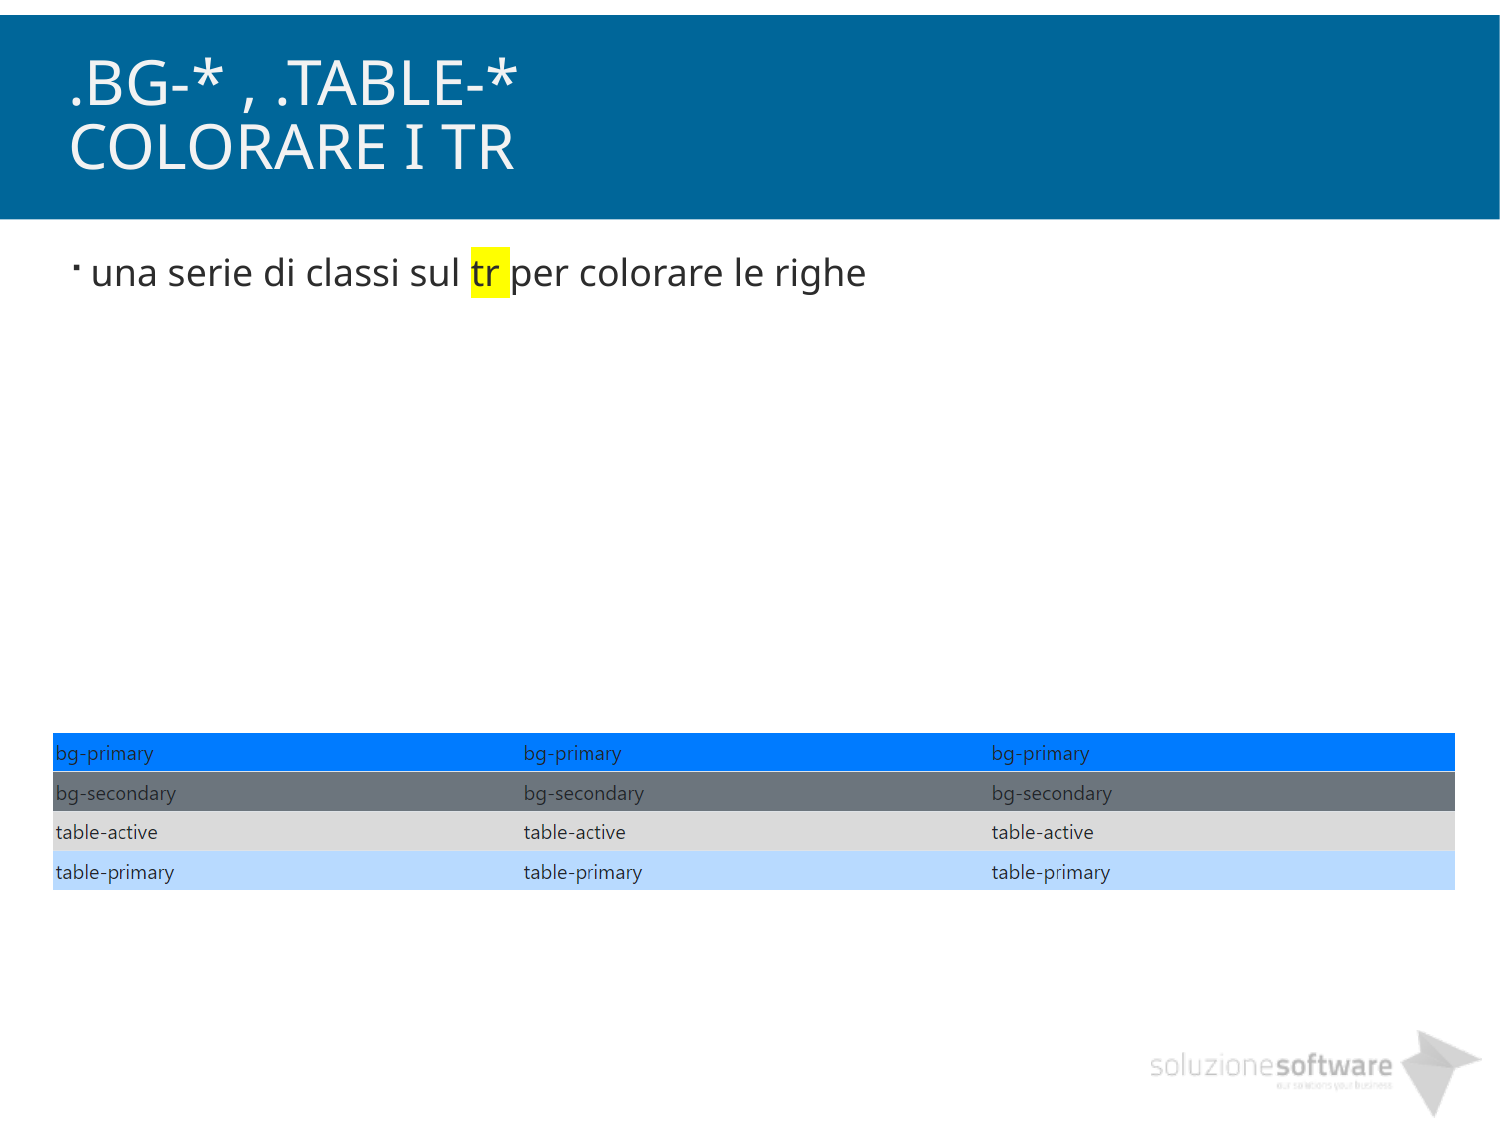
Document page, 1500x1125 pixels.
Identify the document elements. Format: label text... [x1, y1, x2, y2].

title .bg-* , .table-* colorare i tr [53, 47, 1459, 227]
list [52, 733, 1460, 903]
list una serie di classi sul tr per colorare le righe [53, 246, 1459, 598]
